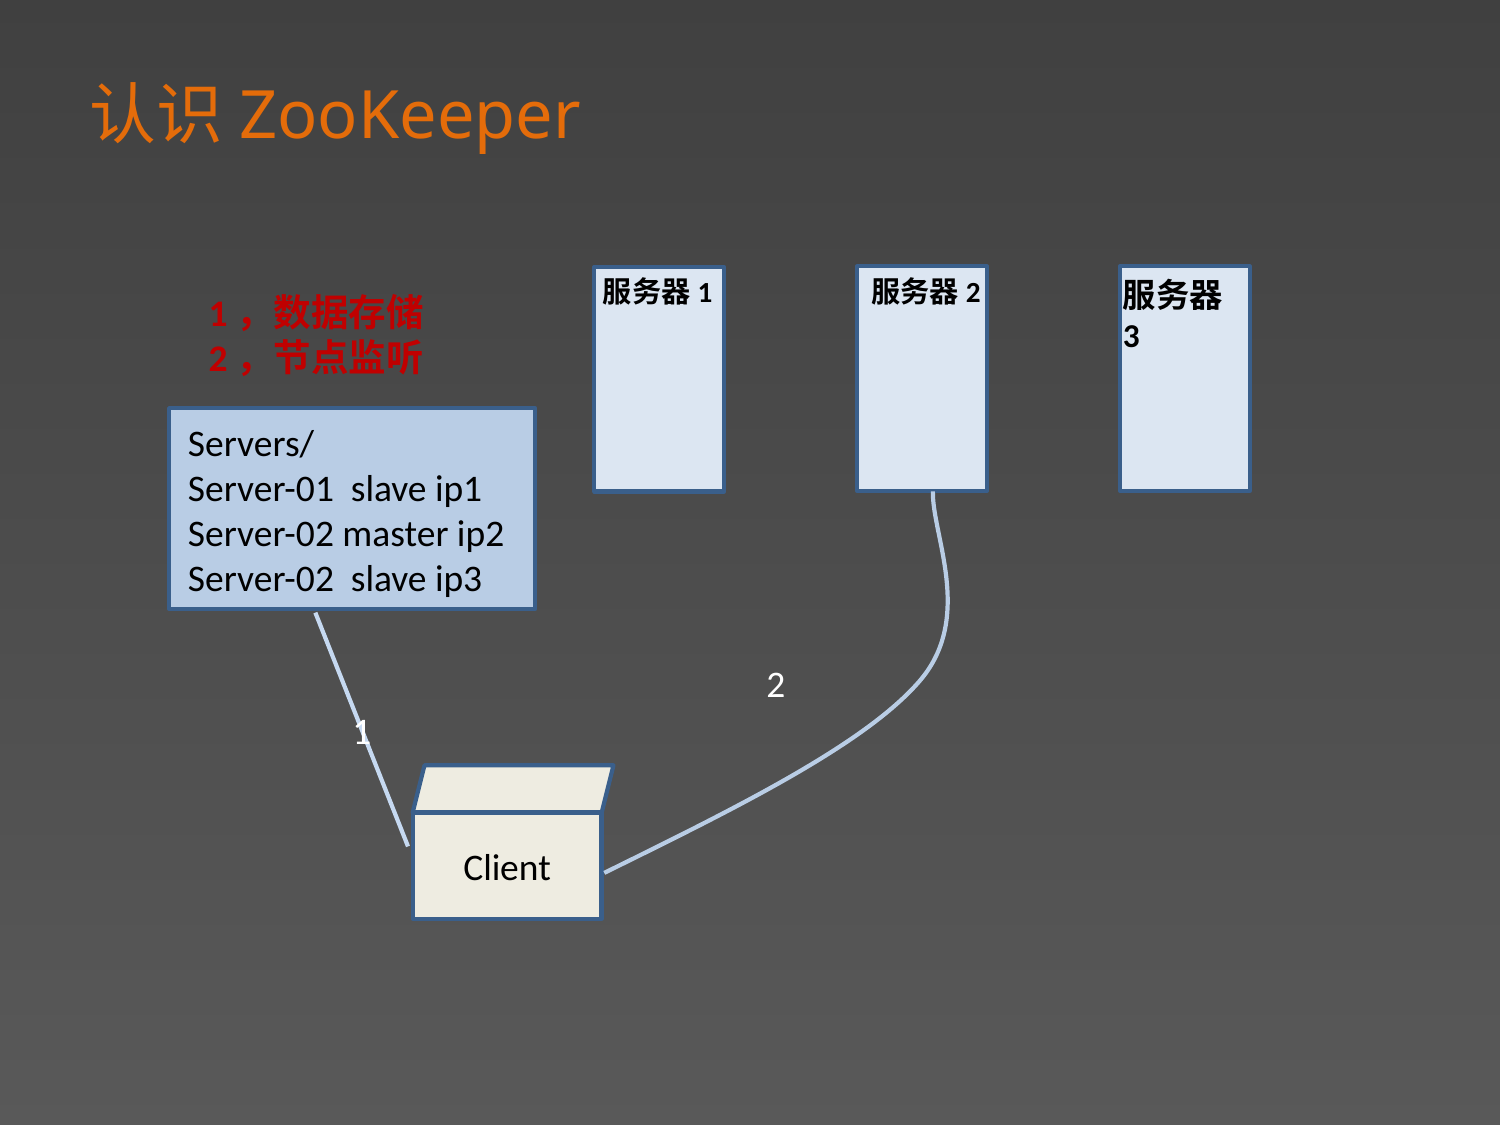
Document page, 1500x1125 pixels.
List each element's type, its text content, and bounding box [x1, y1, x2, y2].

text_box [855, 264, 989, 493]
text_box 2 [603, 491, 950, 875]
text_box Servers/ Server-01 slave ip1 Server-02 master ip2 Server-02 slave ip3 [173, 411, 540, 651]
text_box Client [411, 810, 604, 921]
text_box 1 [313, 611, 410, 848]
text_box 认识ZooKeeper [74, 64, 597, 160]
text_box [167, 406, 537, 611]
text_box [410, 763, 616, 814]
text_box [1118, 361, 1252, 493]
text_box [592, 317, 726, 494]
text_box 服务器1 [588, 266, 736, 317]
text_box 1，数据存储 2，节点监听 [193, 281, 549, 387]
text_box 服务器2 [856, 266, 1010, 317]
text_box 服务器3 [1108, 266, 1262, 361]
